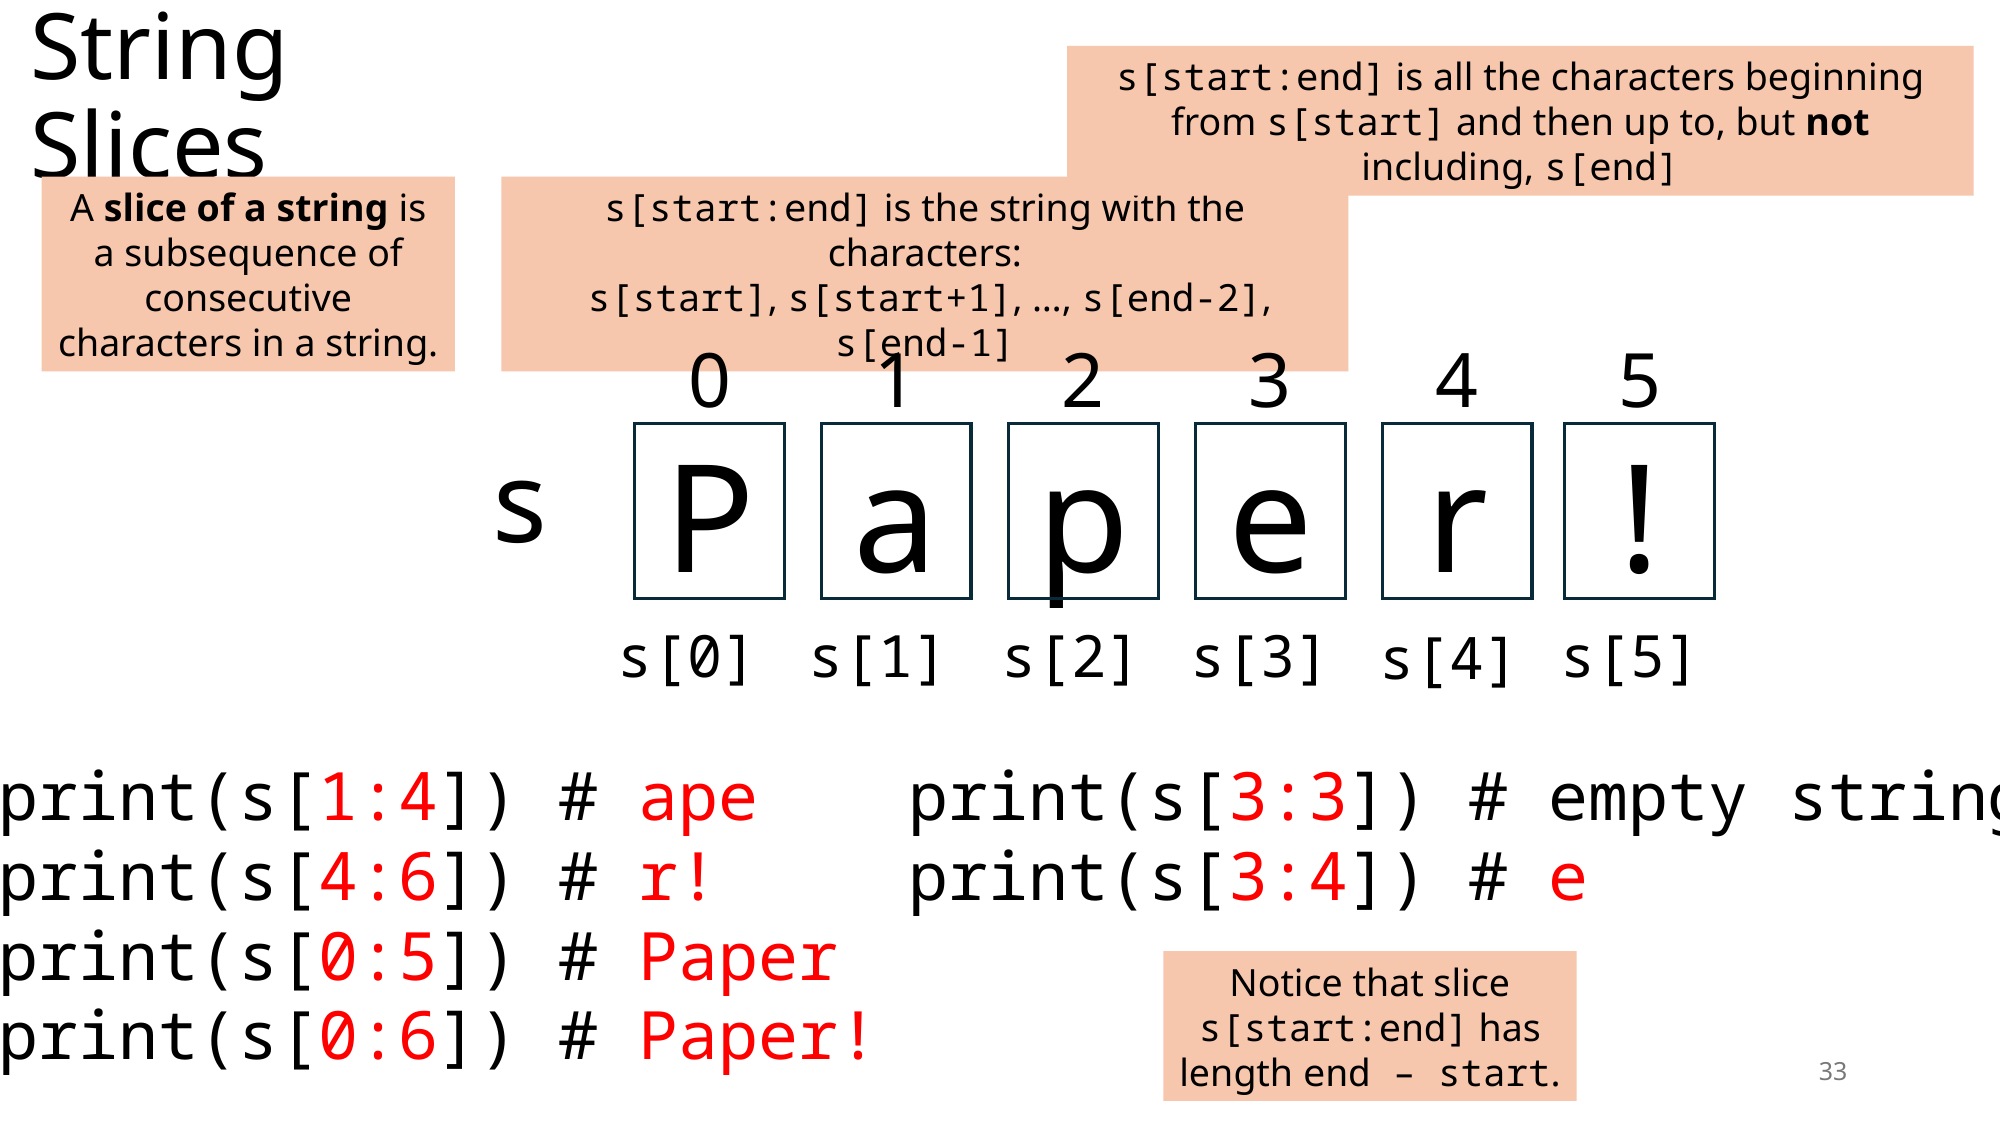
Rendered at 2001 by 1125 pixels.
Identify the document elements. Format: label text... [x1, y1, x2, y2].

slide_number 33 [1412, 1042, 1863, 1103]
text_box print(s[3:3]) # empty string print(s[3:4]) # e [893, 746, 2000, 922]
text_box s[0] [602, 611, 772, 697]
title String Slices [15, 0, 557, 209]
text_box s[1] [793, 611, 963, 697]
text_box s[start:end] is the string with the characters: s[start], s[start+1], …, s[end-2], s[end-1] [501, 176, 1349, 372]
text_box s[3] [1175, 611, 1345, 697]
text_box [820, 324, 972, 613]
text_box s[start:end] is all the characters beginning from s[start] and then up to, but not including, s[end] [1067, 45, 1974, 196]
text_box Notice that slice s[start:end] has length end – start. [1163, 951, 1577, 1101]
text_box print(s[1:4]) # ape print(s[4:6]) # r! print(s[0:5]) # Paper print(s[0:6]) # Paper! [0, 746, 894, 1081]
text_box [634, 324, 786, 613]
text_box s[5] [1545, 611, 1715, 697]
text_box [1194, 324, 1346, 613]
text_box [1564, 324, 1716, 613]
text_box A slice of a string is a subsequence of consecutive characters in a string. [41, 176, 455, 372]
text_box s [471, 423, 569, 573]
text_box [1381, 324, 1533, 613]
text_box s[4] [1365, 613, 1535, 699]
text_box s[2] [986, 611, 1157, 697]
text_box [1007, 324, 1159, 613]
